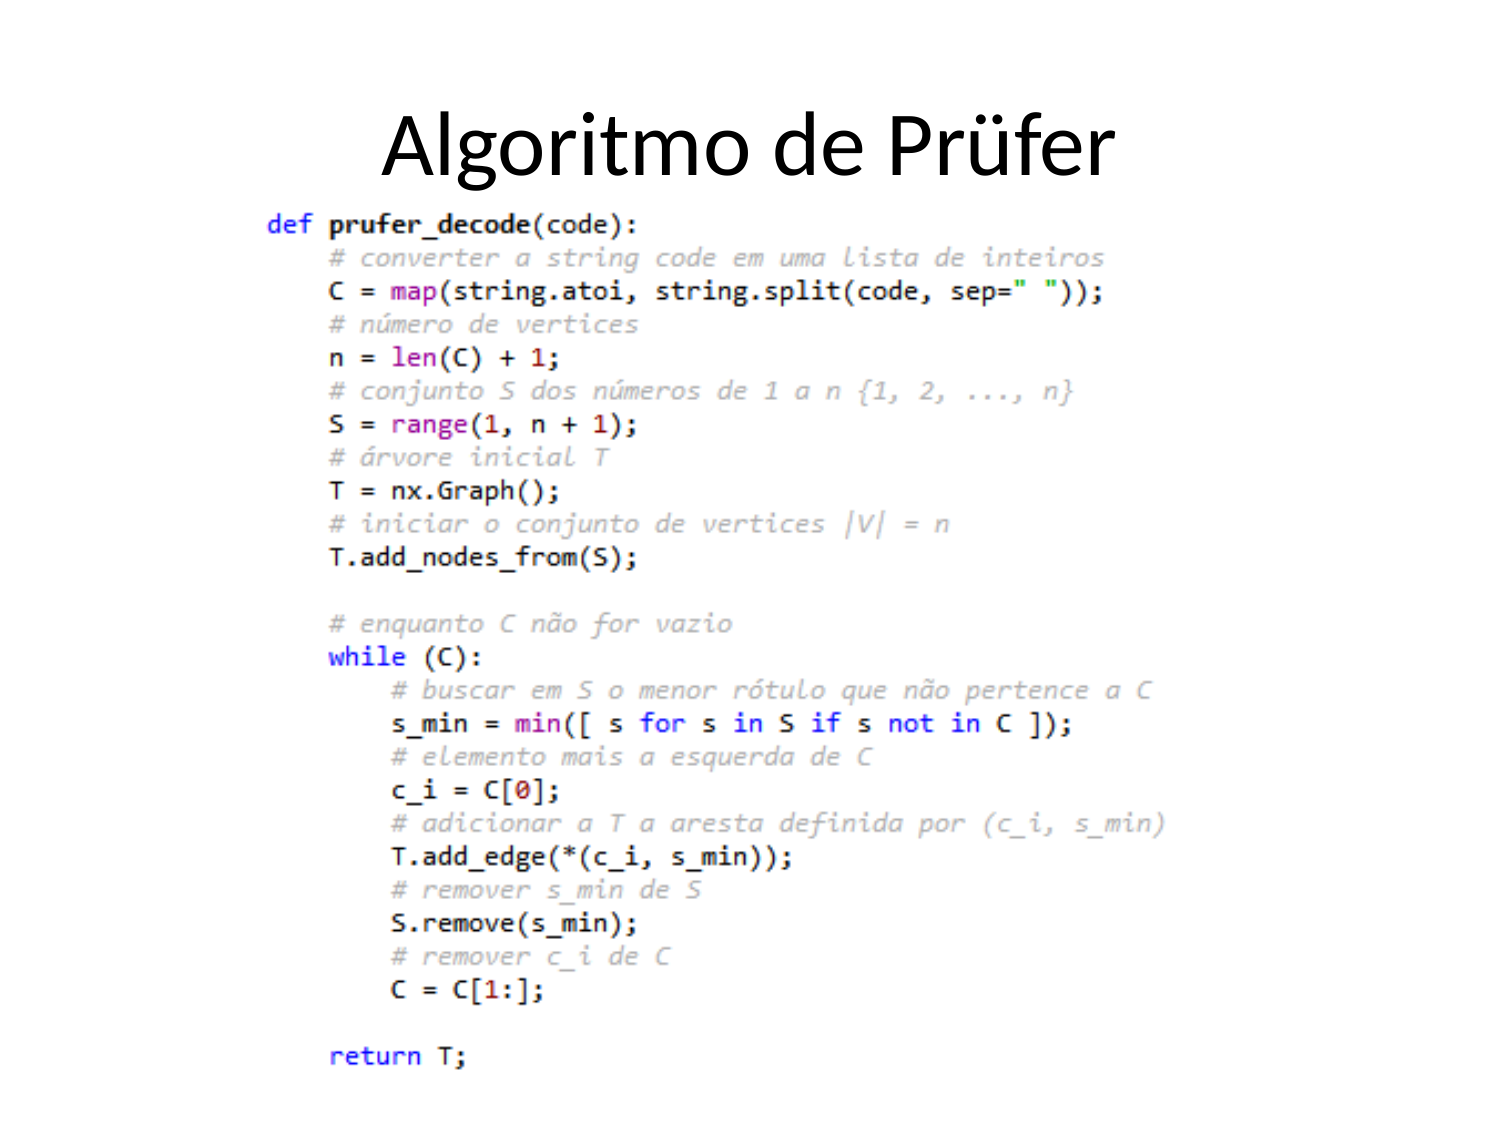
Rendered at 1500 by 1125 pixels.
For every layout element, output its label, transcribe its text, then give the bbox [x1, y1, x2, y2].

picture [265, 195, 1190, 1083]
title Algoritmo de Prüfer [75, 45, 1425, 233]
